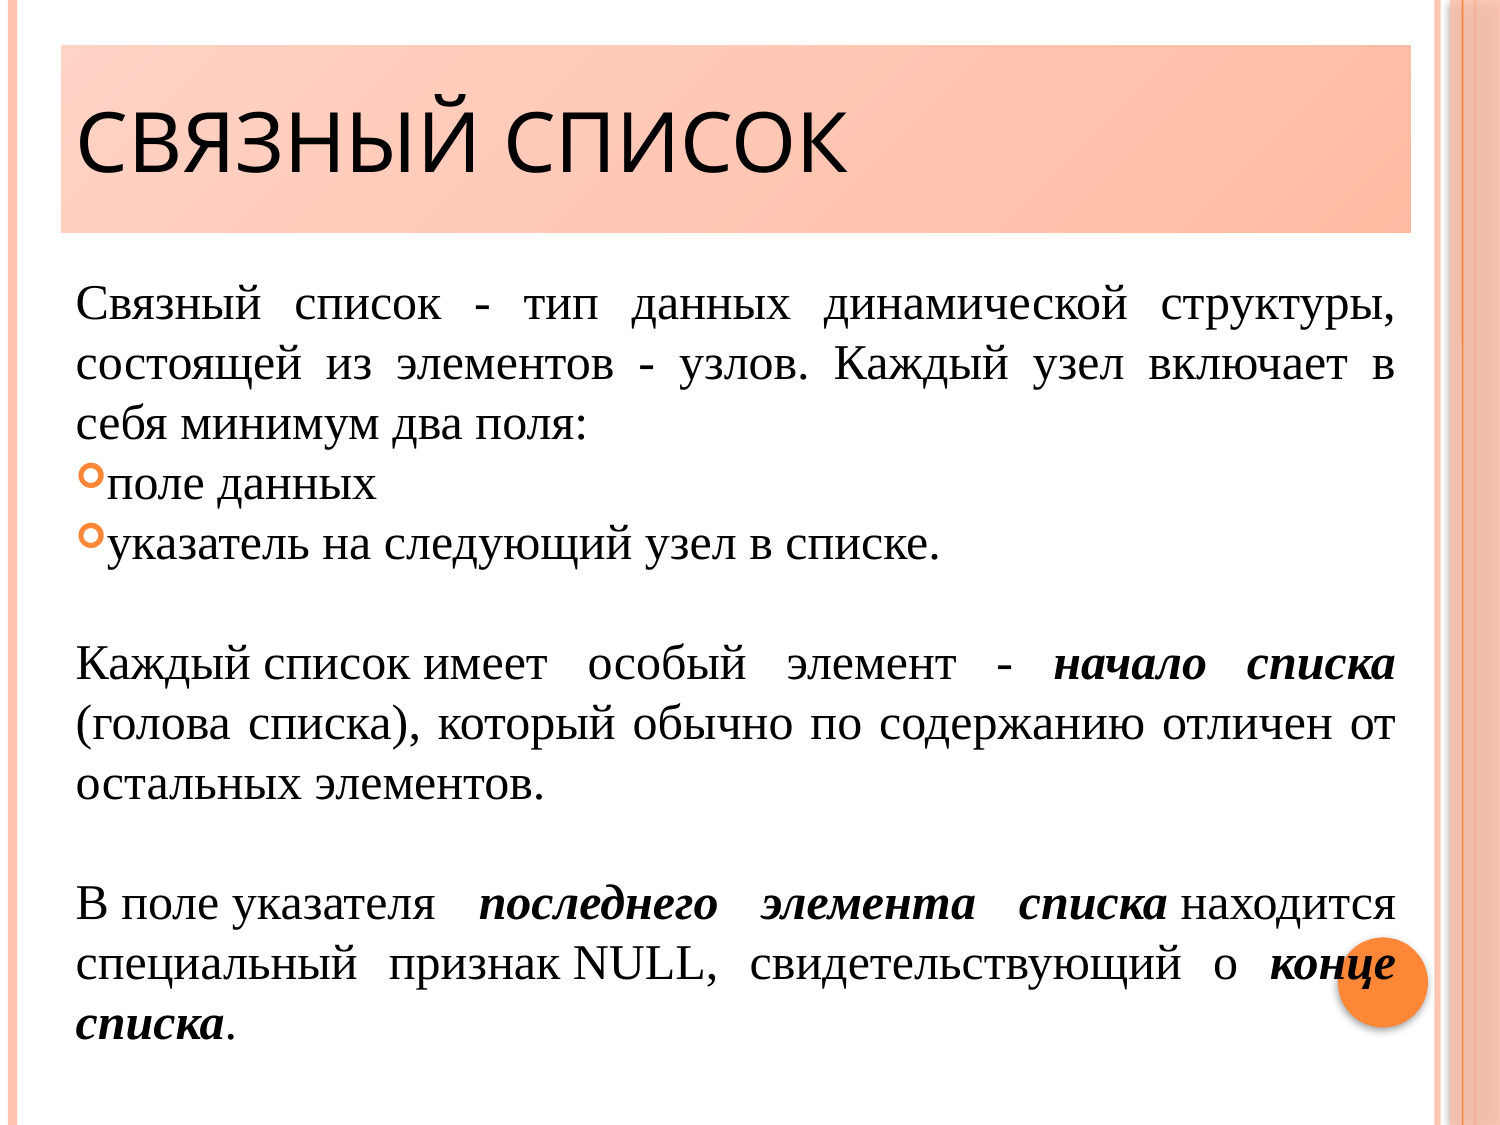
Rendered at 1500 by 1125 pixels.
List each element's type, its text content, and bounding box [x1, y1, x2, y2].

text_box Связный список [60, 45, 1411, 233]
text_box Связный список - тип данных динамической структуры, состоящей из элементов - узлов. Каждый узел включает в себя минимум два поля: поле данных указатель на следующий узел в списке. Каждый список имеет особый элемент - начало списка (голова списка), который обычно по содержанию отличен от остальных элементов. В поле указателя последнего элемента списка находится специальный признак NULL, свидетельствующий о конце списка. [60, 262, 1411, 1062]
